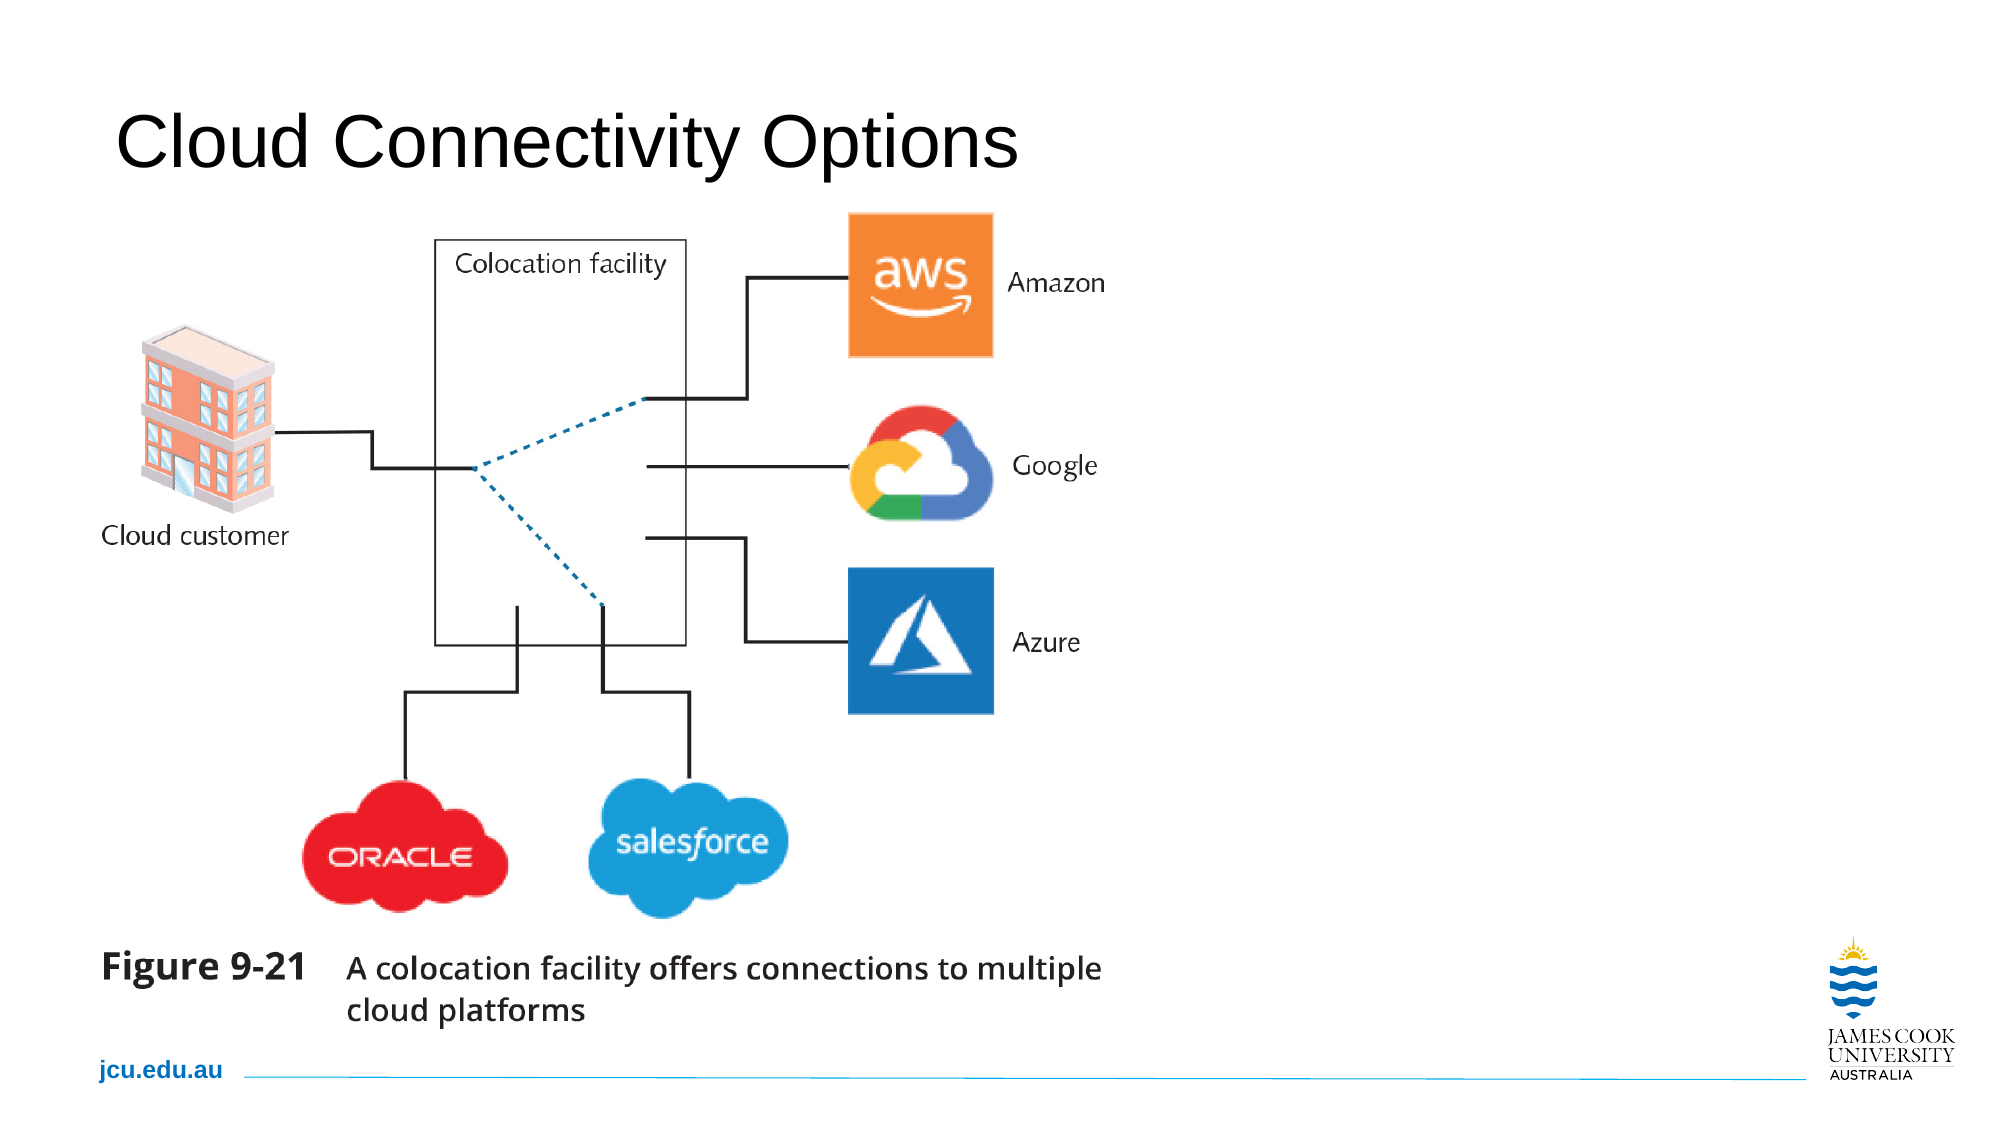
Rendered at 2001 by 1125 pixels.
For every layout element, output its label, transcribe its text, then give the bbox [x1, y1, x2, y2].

picture [1827, 934, 1956, 1080]
title Cloud Connectivity Options [100, 95, 1863, 278]
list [100, 210, 1105, 1030]
